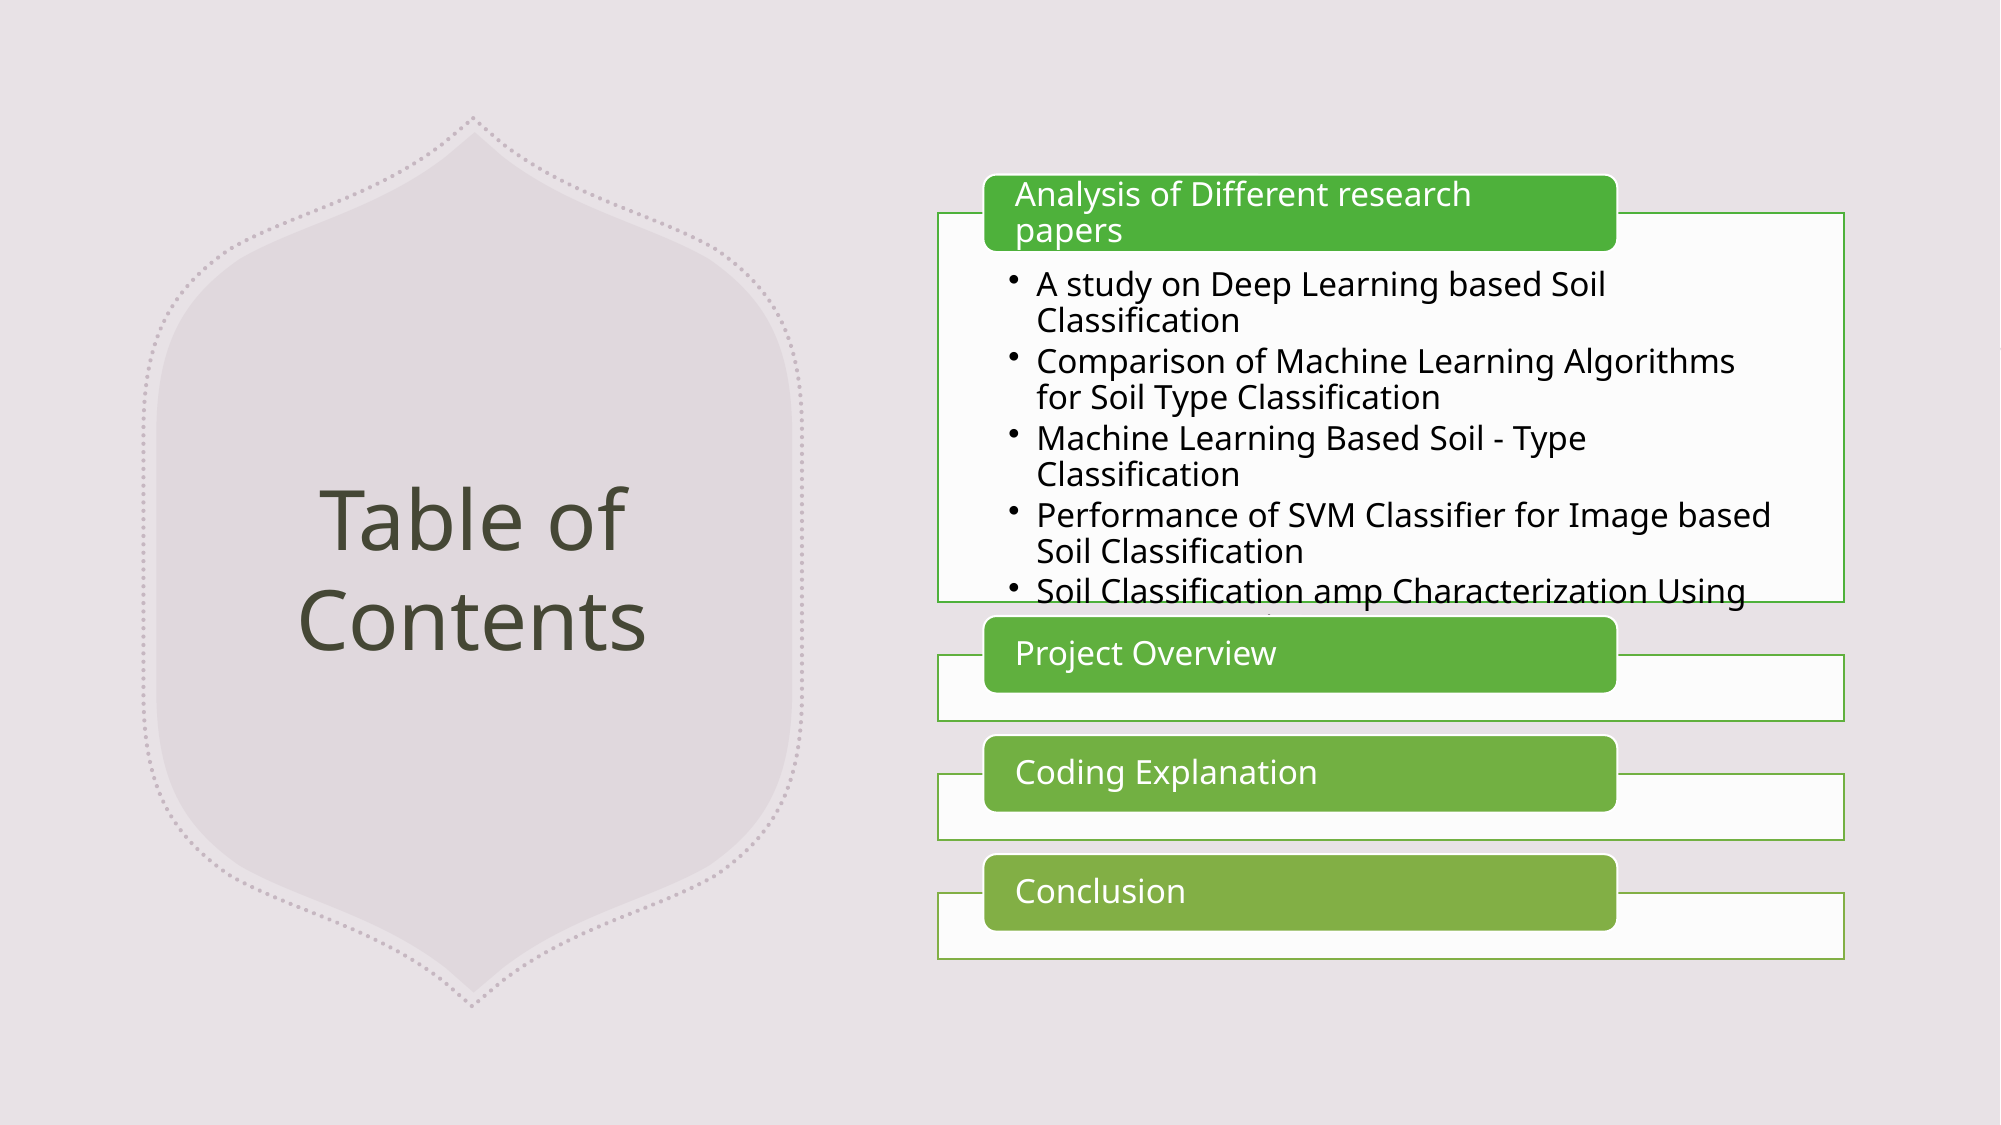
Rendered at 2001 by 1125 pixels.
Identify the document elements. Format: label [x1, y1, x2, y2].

text_box [155, 130, 794, 994]
list [938, 156, 1844, 978]
text_box [142, 117, 804, 1007]
text_box [0, 0, 2000, 1125]
